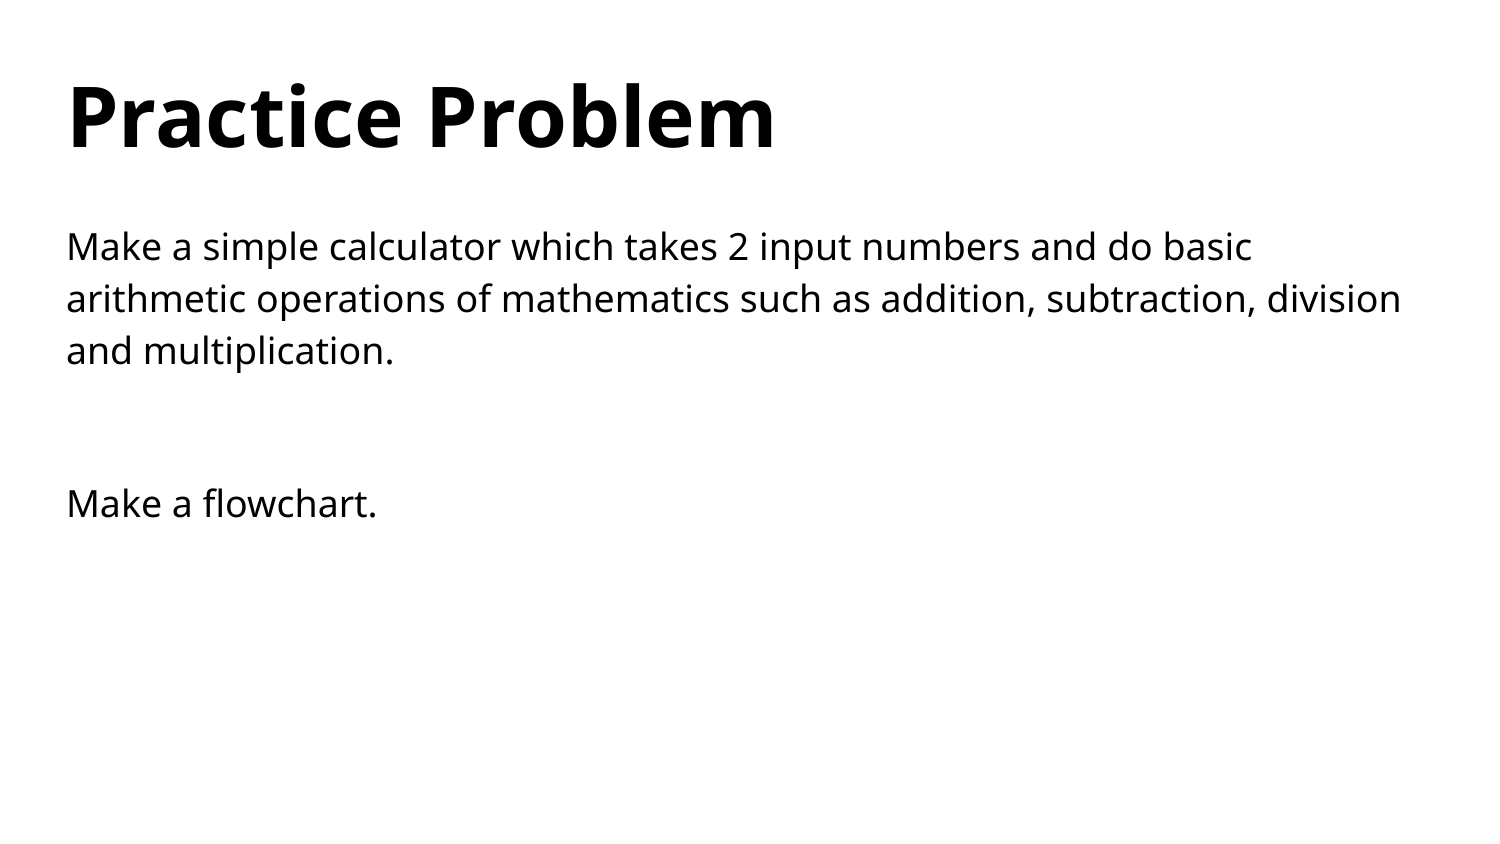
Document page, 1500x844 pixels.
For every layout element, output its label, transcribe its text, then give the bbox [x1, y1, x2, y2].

title Practice Problem [51, 48, 1449, 180]
list Make a simple calculator which takes 2 input numbers and do basic arithmetic operations of mathematics such as addition, subtraction, division and multiplication. Make a flowchart. [51, 201, 1449, 750]
